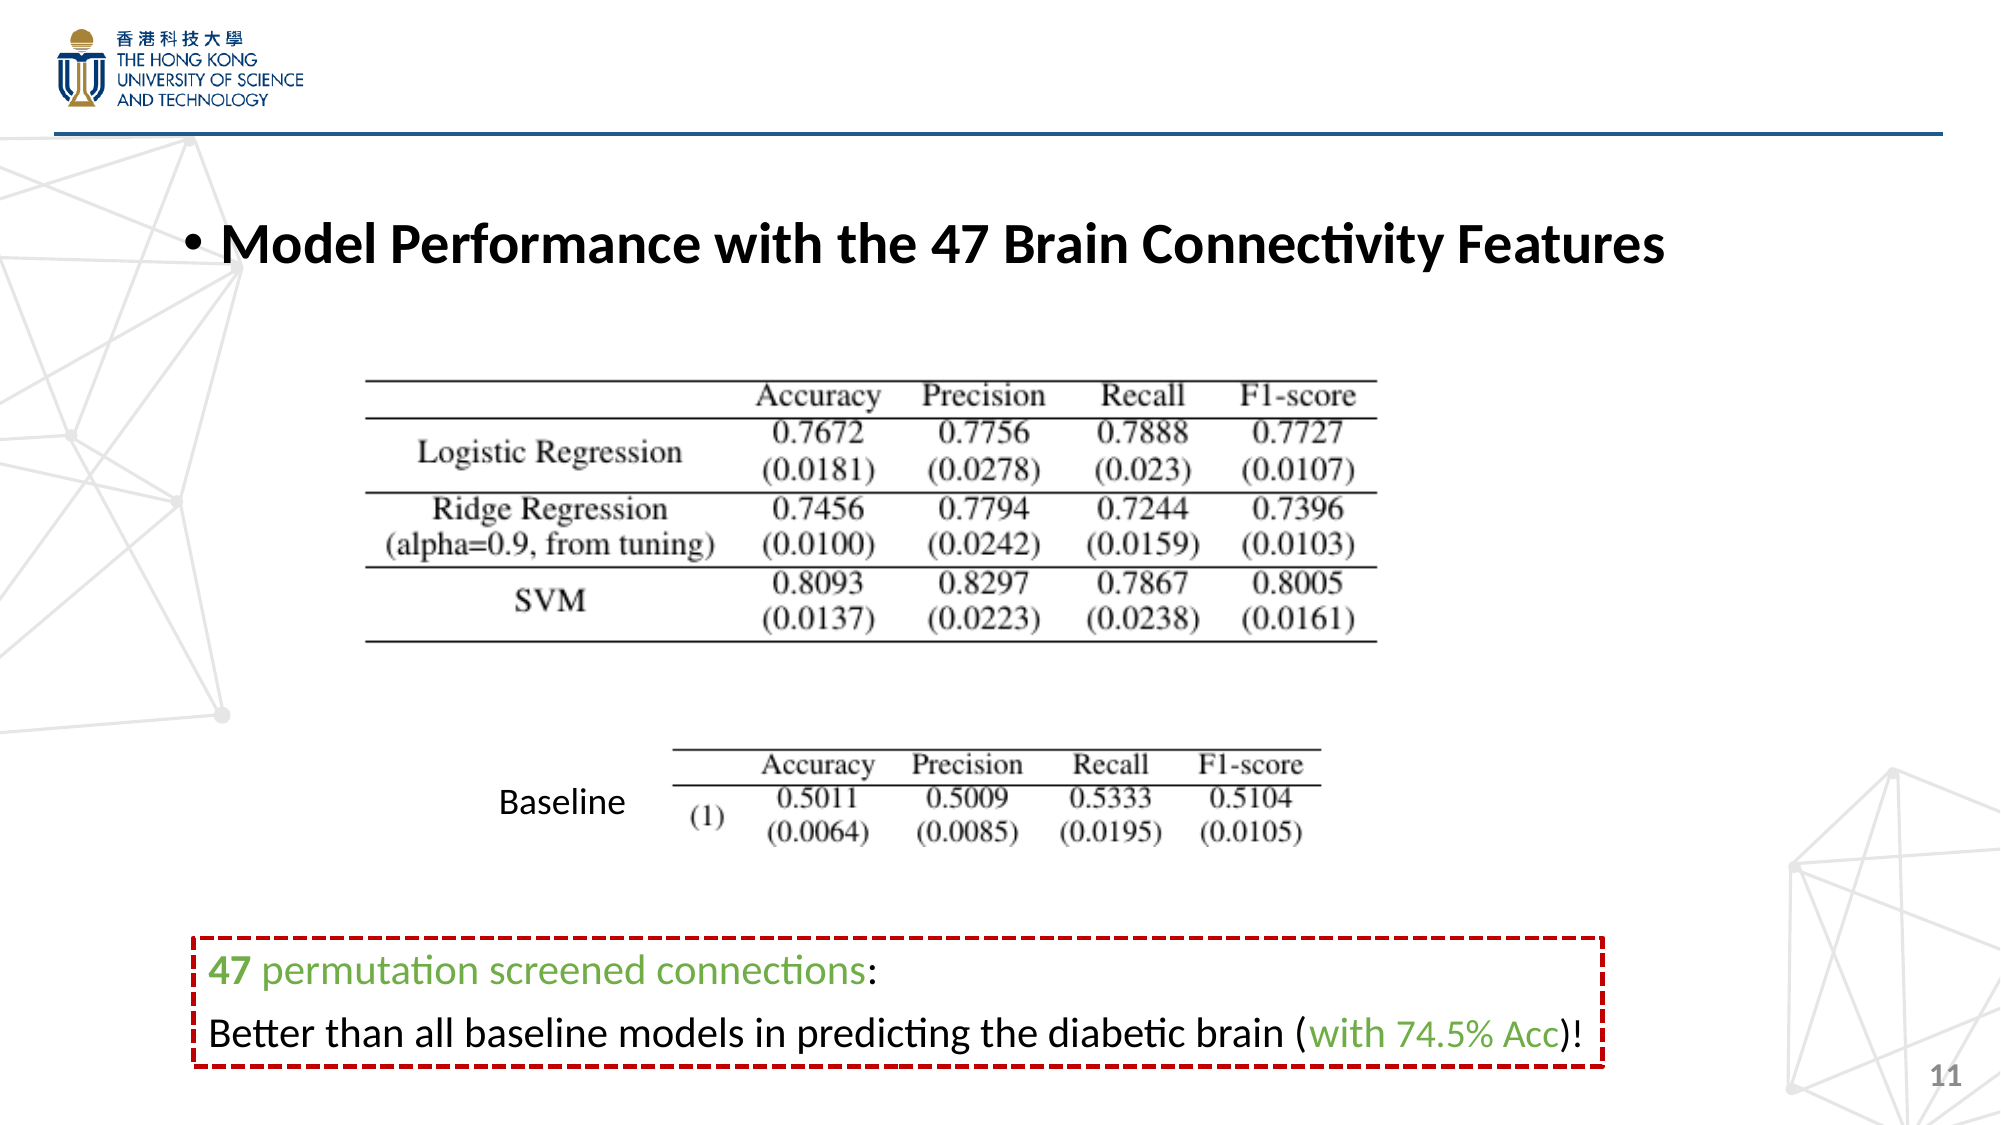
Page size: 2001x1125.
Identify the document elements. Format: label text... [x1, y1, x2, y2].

picture [55, 28, 304, 108]
text_box 47 permutation screened connections: Better than all baseline models in predicting the diabetic brain (with 74.5% Acc)! [193, 937, 1603, 1067]
picture [636, 721, 1364, 847]
slide_number 11 [1527, 1042, 1978, 1103]
picture [317, 365, 1405, 649]
text_box Baseline [483, 769, 636, 830]
list Model Performance with the 47 Brain Connectivity Features [168, 205, 1894, 920]
